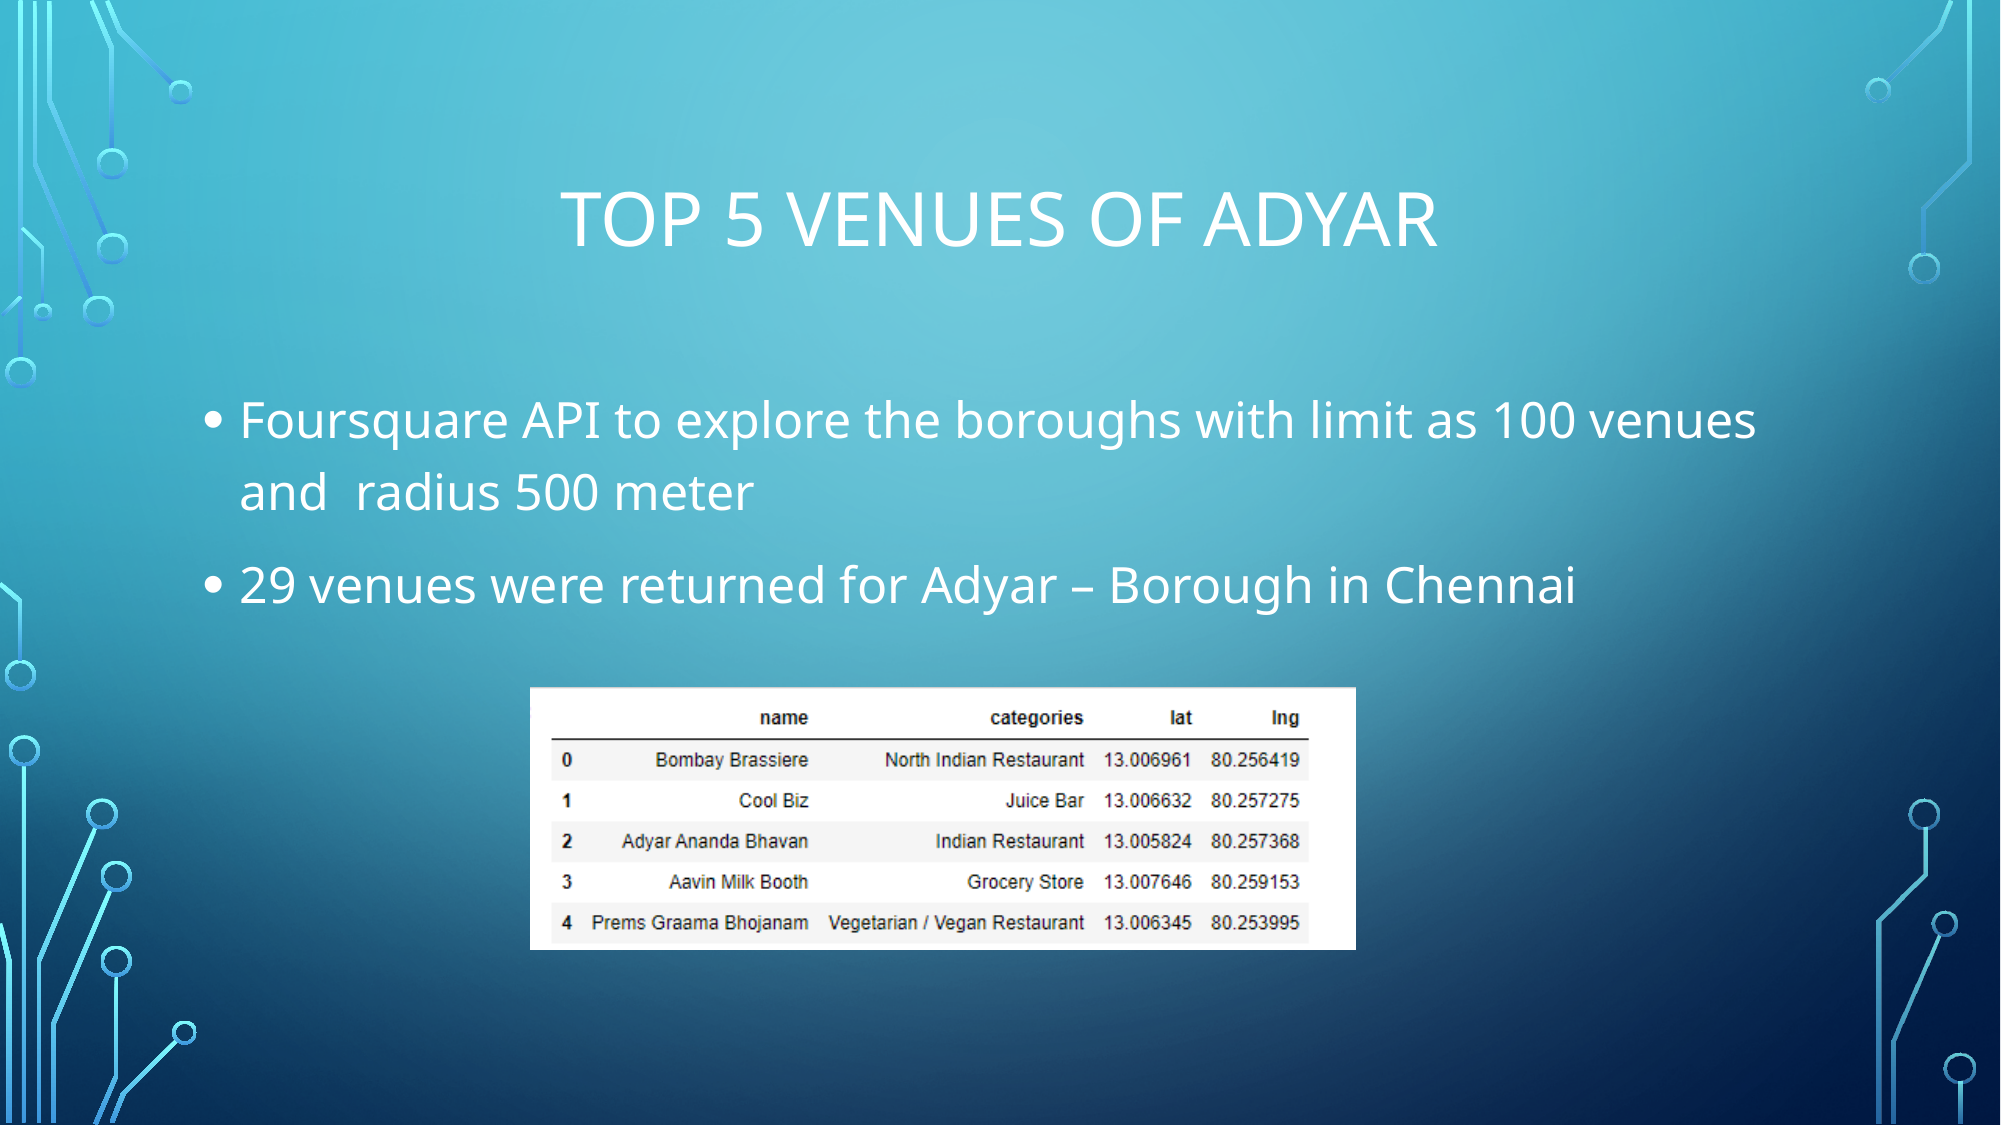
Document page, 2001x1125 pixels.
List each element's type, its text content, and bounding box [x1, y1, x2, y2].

title TOP 5 venues of Adyar [187, 101, 1813, 344]
list Foursquare API to explore the boroughs with limit as 100 venues and radius 500 meter 29 venues were returned for Adyar – Borough in Chennai [187, 369, 1813, 950]
picture [530, 687, 1356, 951]
